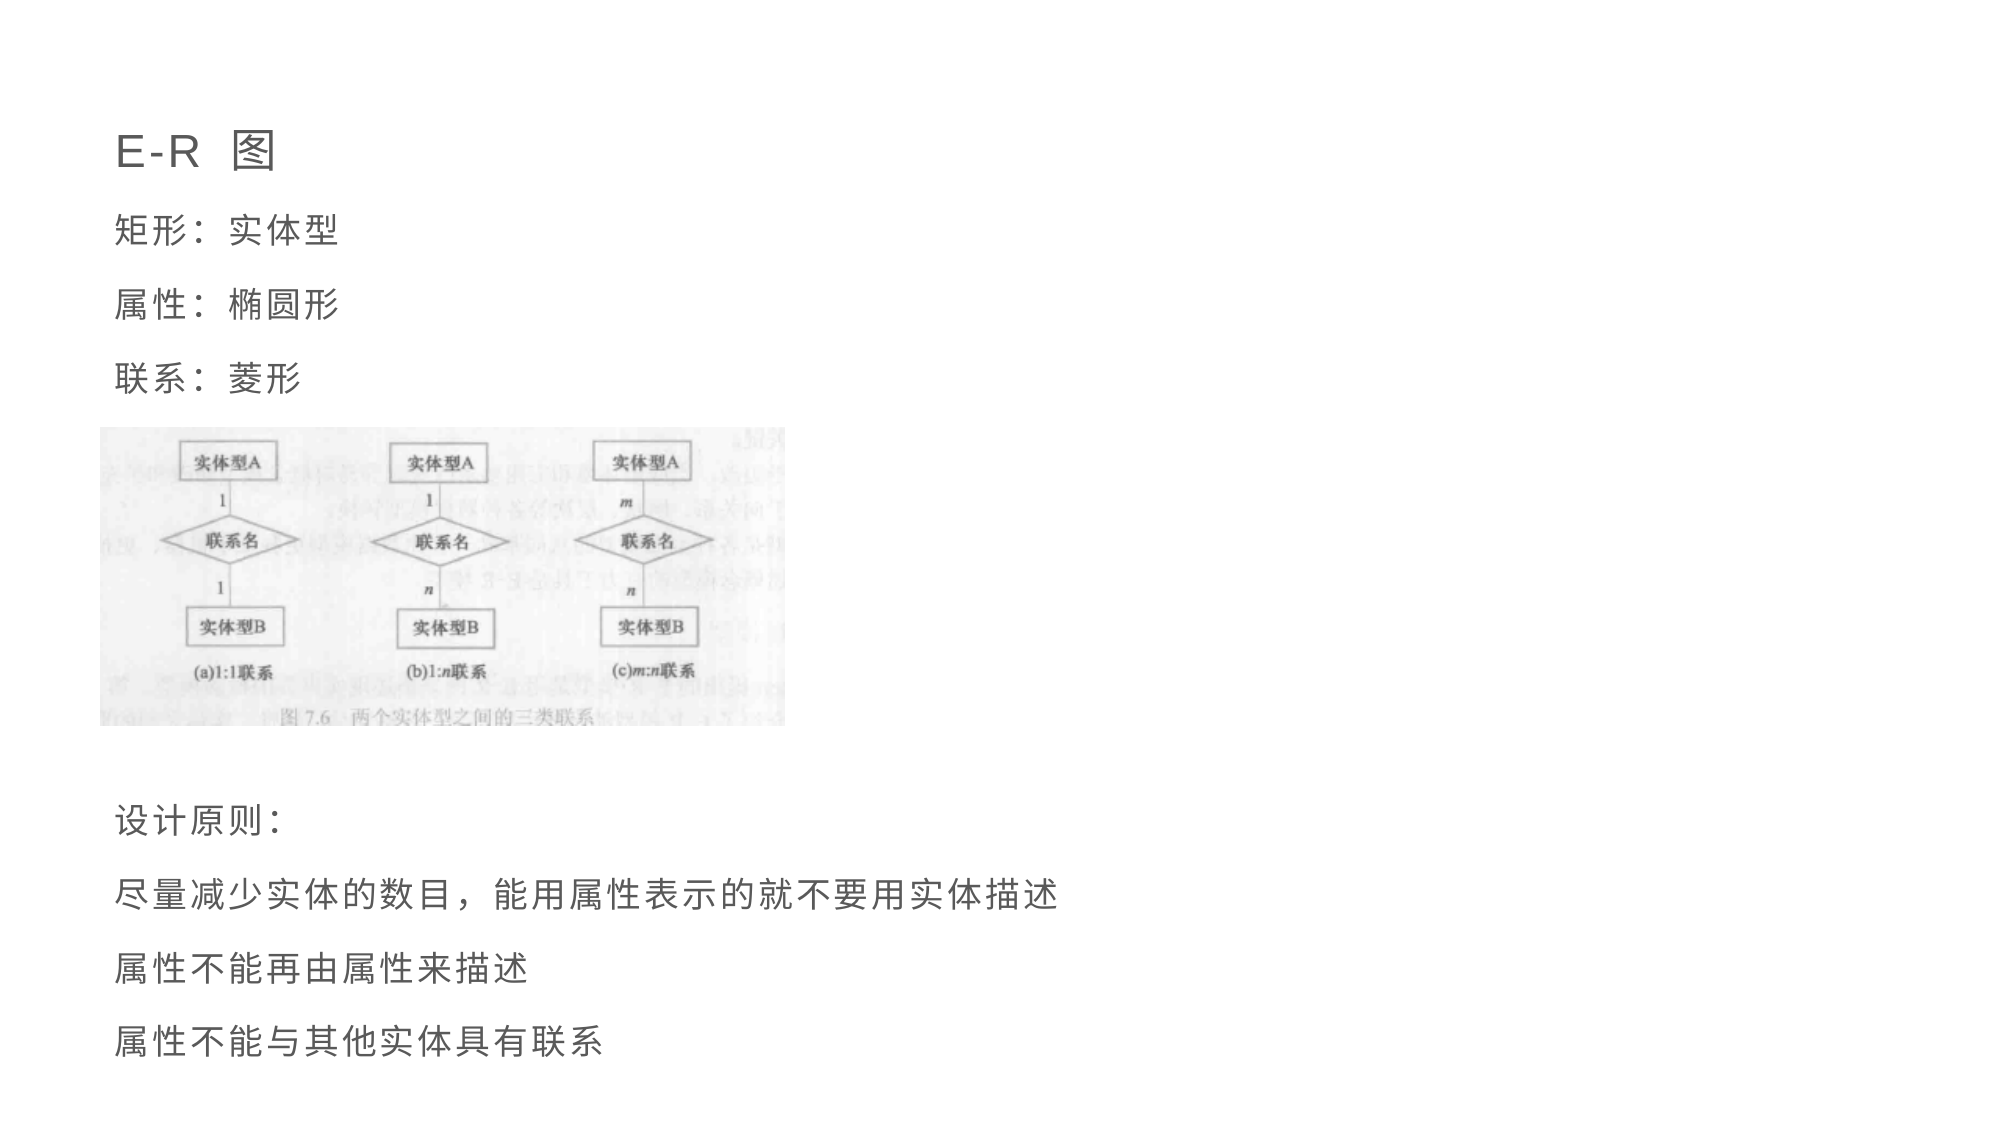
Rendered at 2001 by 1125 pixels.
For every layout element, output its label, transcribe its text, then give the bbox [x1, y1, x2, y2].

list E-R 图 矩形：实体型 属性：椭圆形 联系：菱形 设计原则： 尽量减少实体的数目，能用属性表示的就不要用实体描述 属性不能再由属性来描述 属性不能与其他实体具有联系 [100, 97, 1900, 1072]
picture [100, 427, 785, 726]
